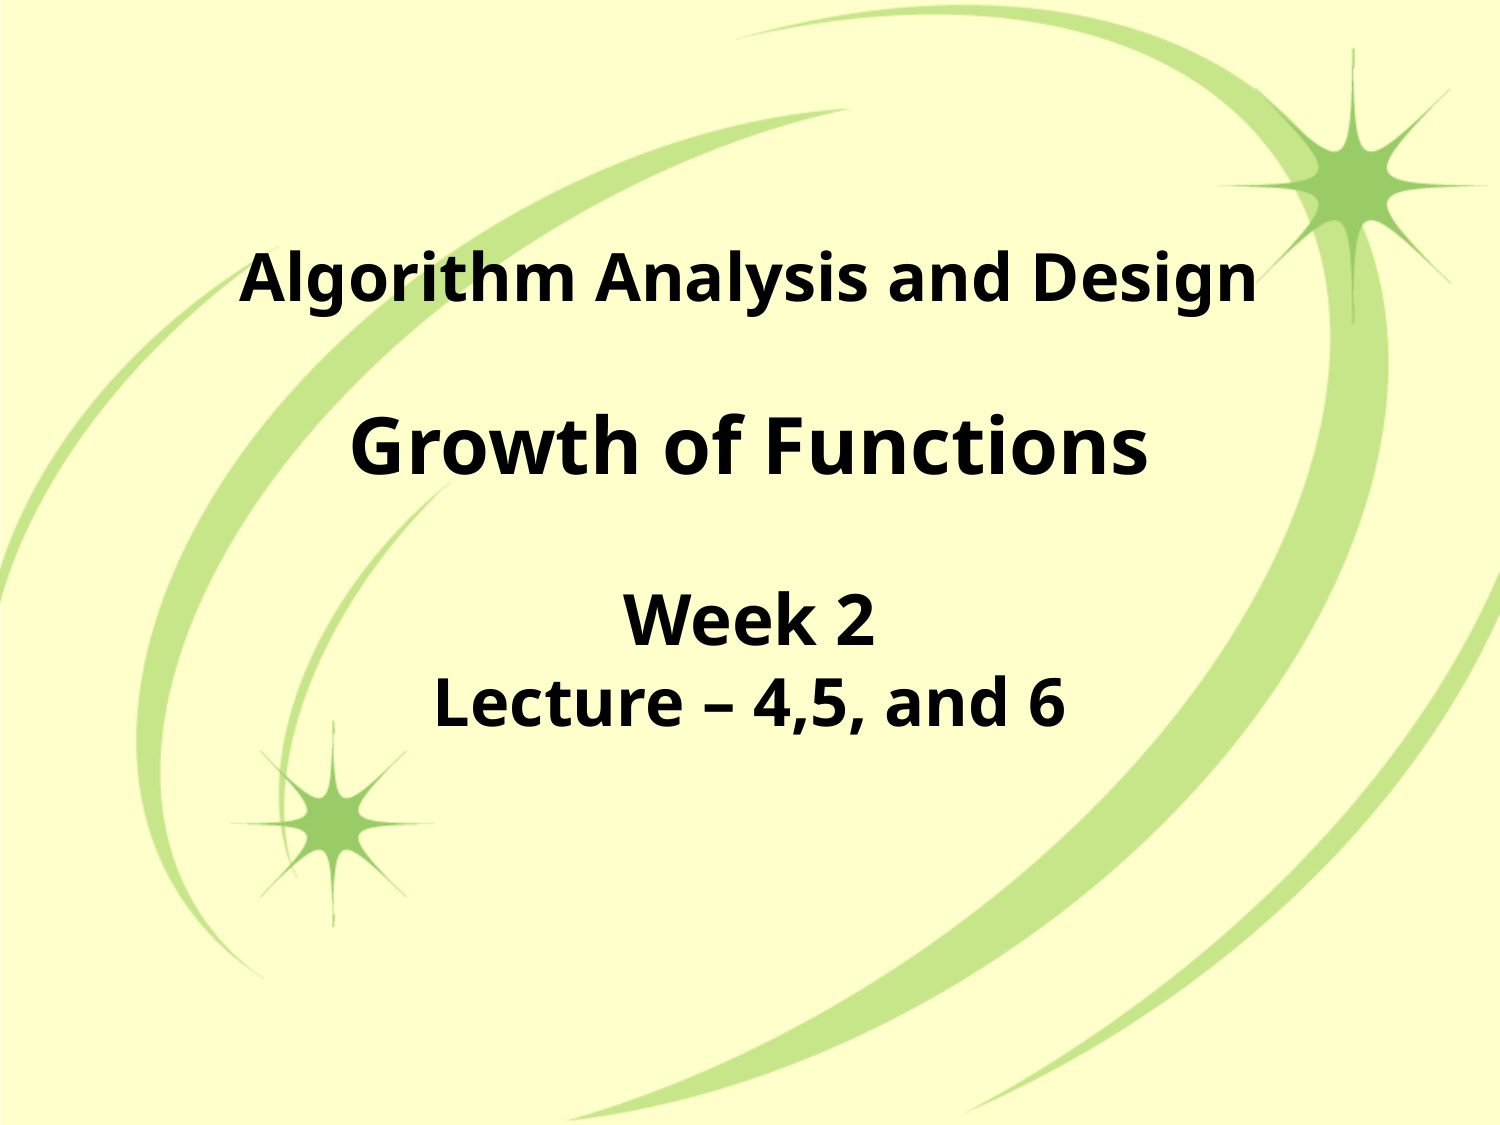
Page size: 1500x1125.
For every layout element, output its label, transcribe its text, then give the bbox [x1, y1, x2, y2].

picture [0, 0, 1500, 1125]
title Algorithm Analysis and Design Growth of Functions Week 2 Lecture – 4,5, and 6 [106, 357, 1394, 618]
